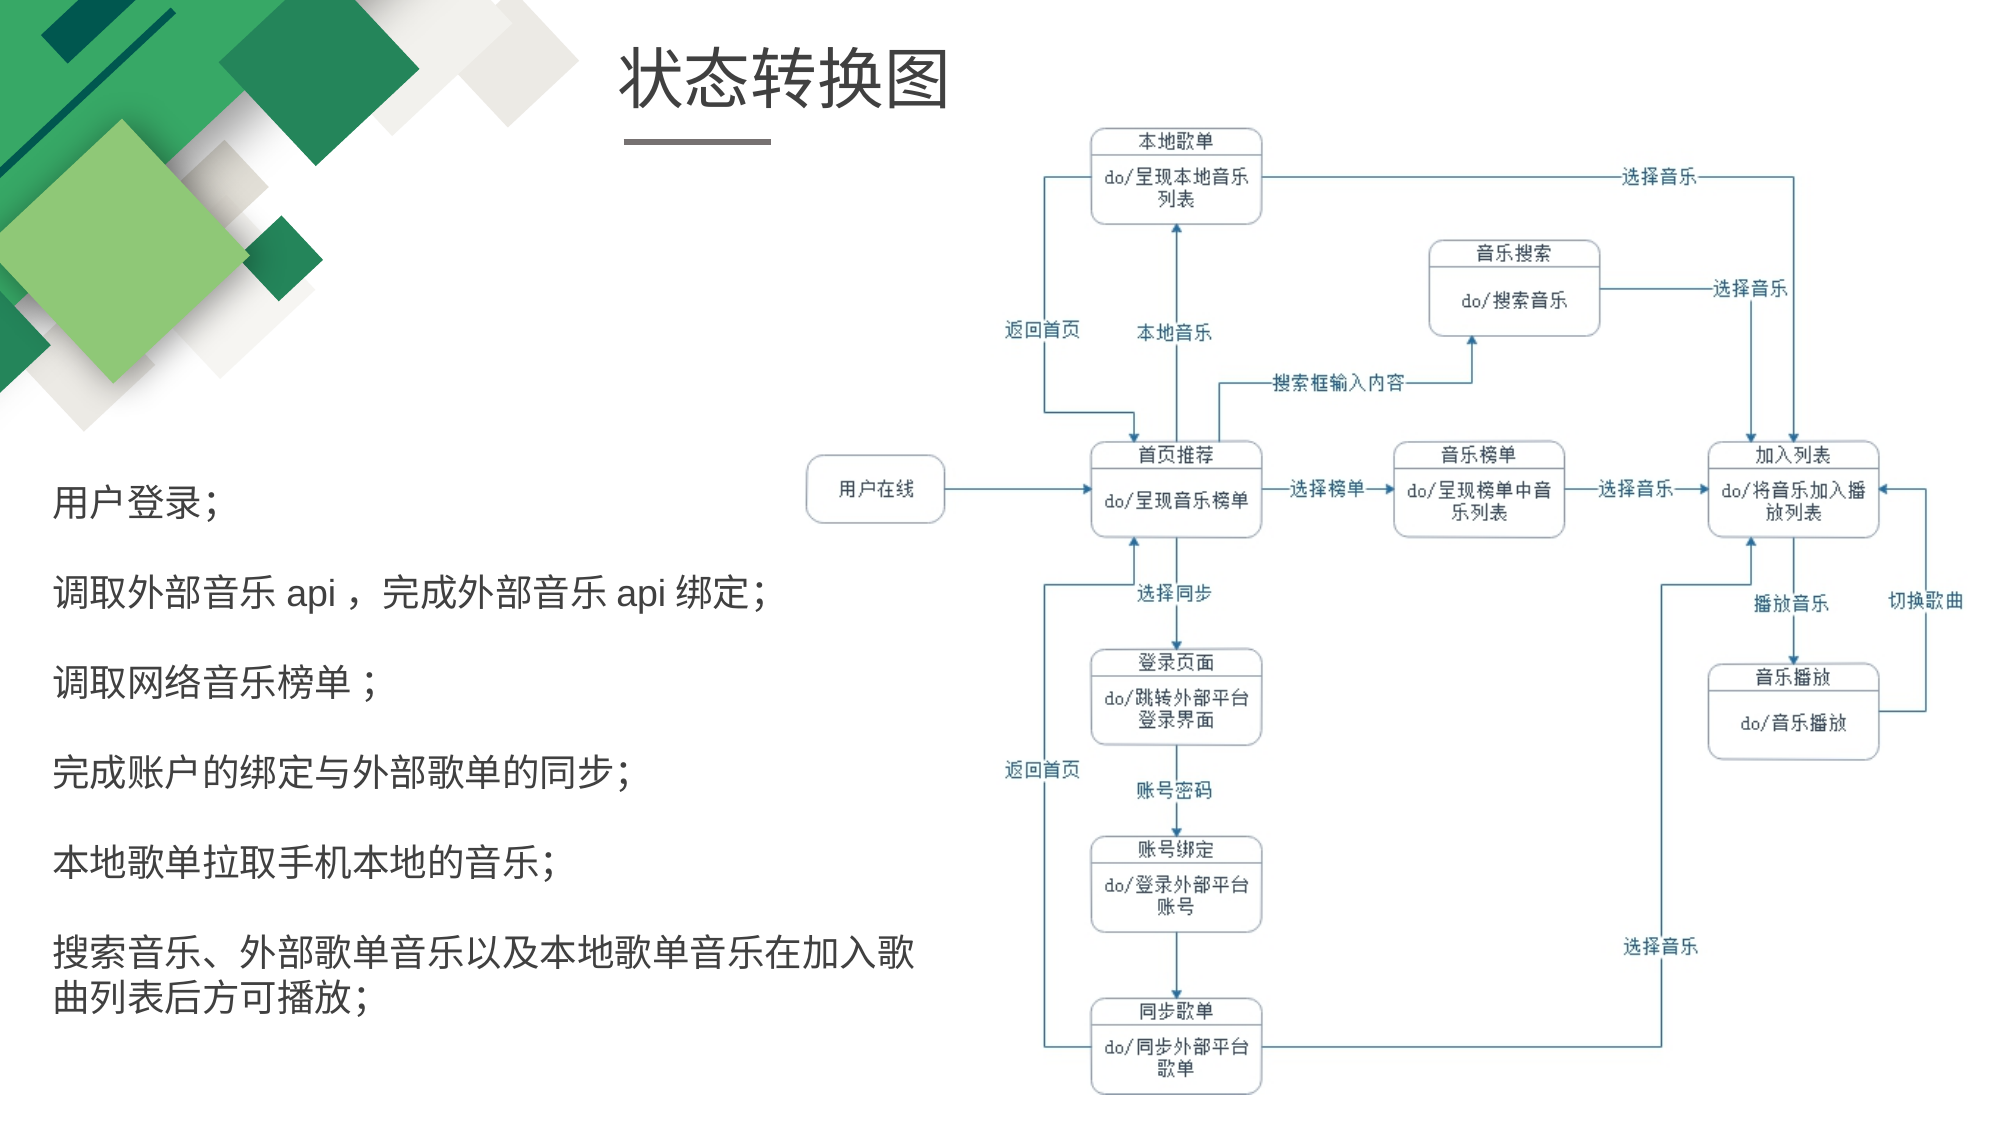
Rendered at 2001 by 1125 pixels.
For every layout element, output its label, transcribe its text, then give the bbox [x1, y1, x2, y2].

text_box 用户登录； 调取外部音乐api，完成外部音乐api绑定； 调取网络音乐榜单 ； 完成账户的绑定与外部歌单的同步； 本地歌单拉取手机本地的音乐； 搜索音乐、外部歌单音乐以及本地歌单音乐在加入歌曲列表后方可播放； [37, 471, 803, 1027]
text_box 状态转换图 [602, 29, 1213, 125]
picture [803, 125, 1968, 1095]
